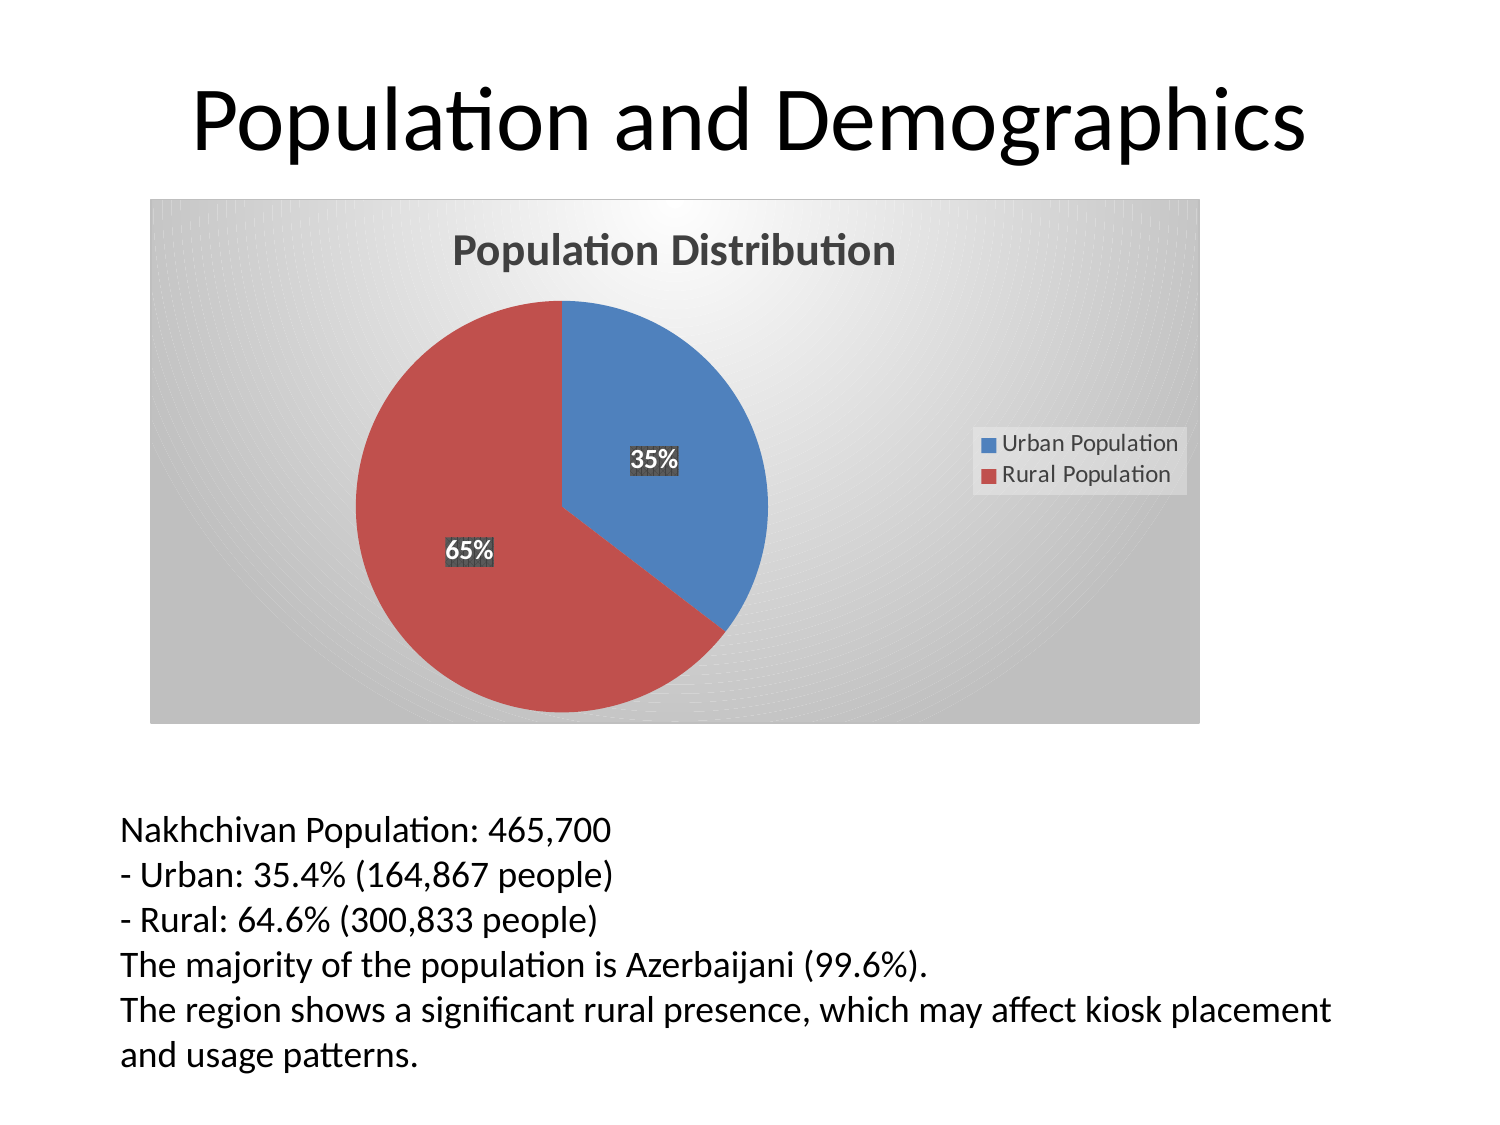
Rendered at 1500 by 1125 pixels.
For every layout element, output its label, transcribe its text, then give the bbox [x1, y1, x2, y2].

chart [149, 198, 1201, 724]
title Population and Demographics [75, 45, 1425, 183]
text_box Nakhchivan Population: 465,700 - Urban: 35.4% (164,867 people) - Rural: 64.6% (300,833 people) The majority of the population is Azerbaijani (99.6%). The region shows a significant rural presence, which may affect kiosk placement and usage patterns. [105, 797, 1350, 1083]
